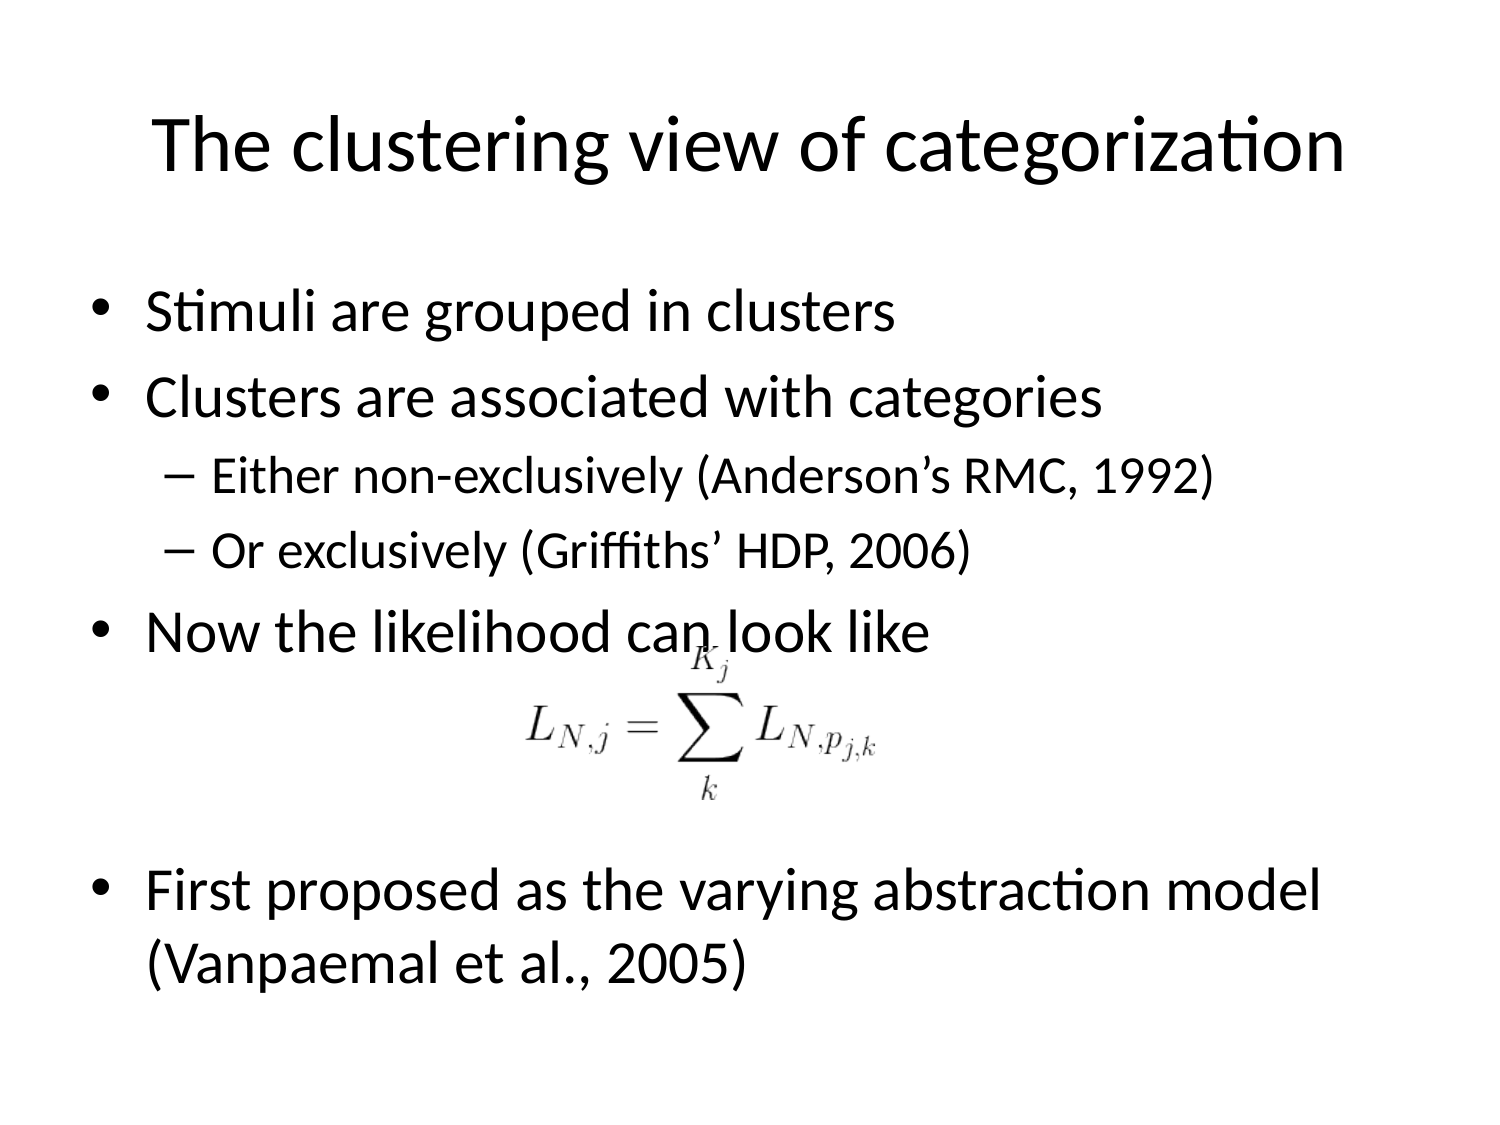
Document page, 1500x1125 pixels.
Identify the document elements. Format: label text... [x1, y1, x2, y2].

picture [524, 646, 877, 801]
title The clustering view of categorization [75, 45, 1425, 233]
list Stimuli are grouped in clusters Clusters are associated with categories Either non-exclusively (Anderson’s RMC, 1992) Or exclusively (Griffiths’ HDP, 2006) Now the likelihood can look like First proposed as the varying abstraction model (Vanpaemal et al., 2005) [75, 262, 1425, 1005]
